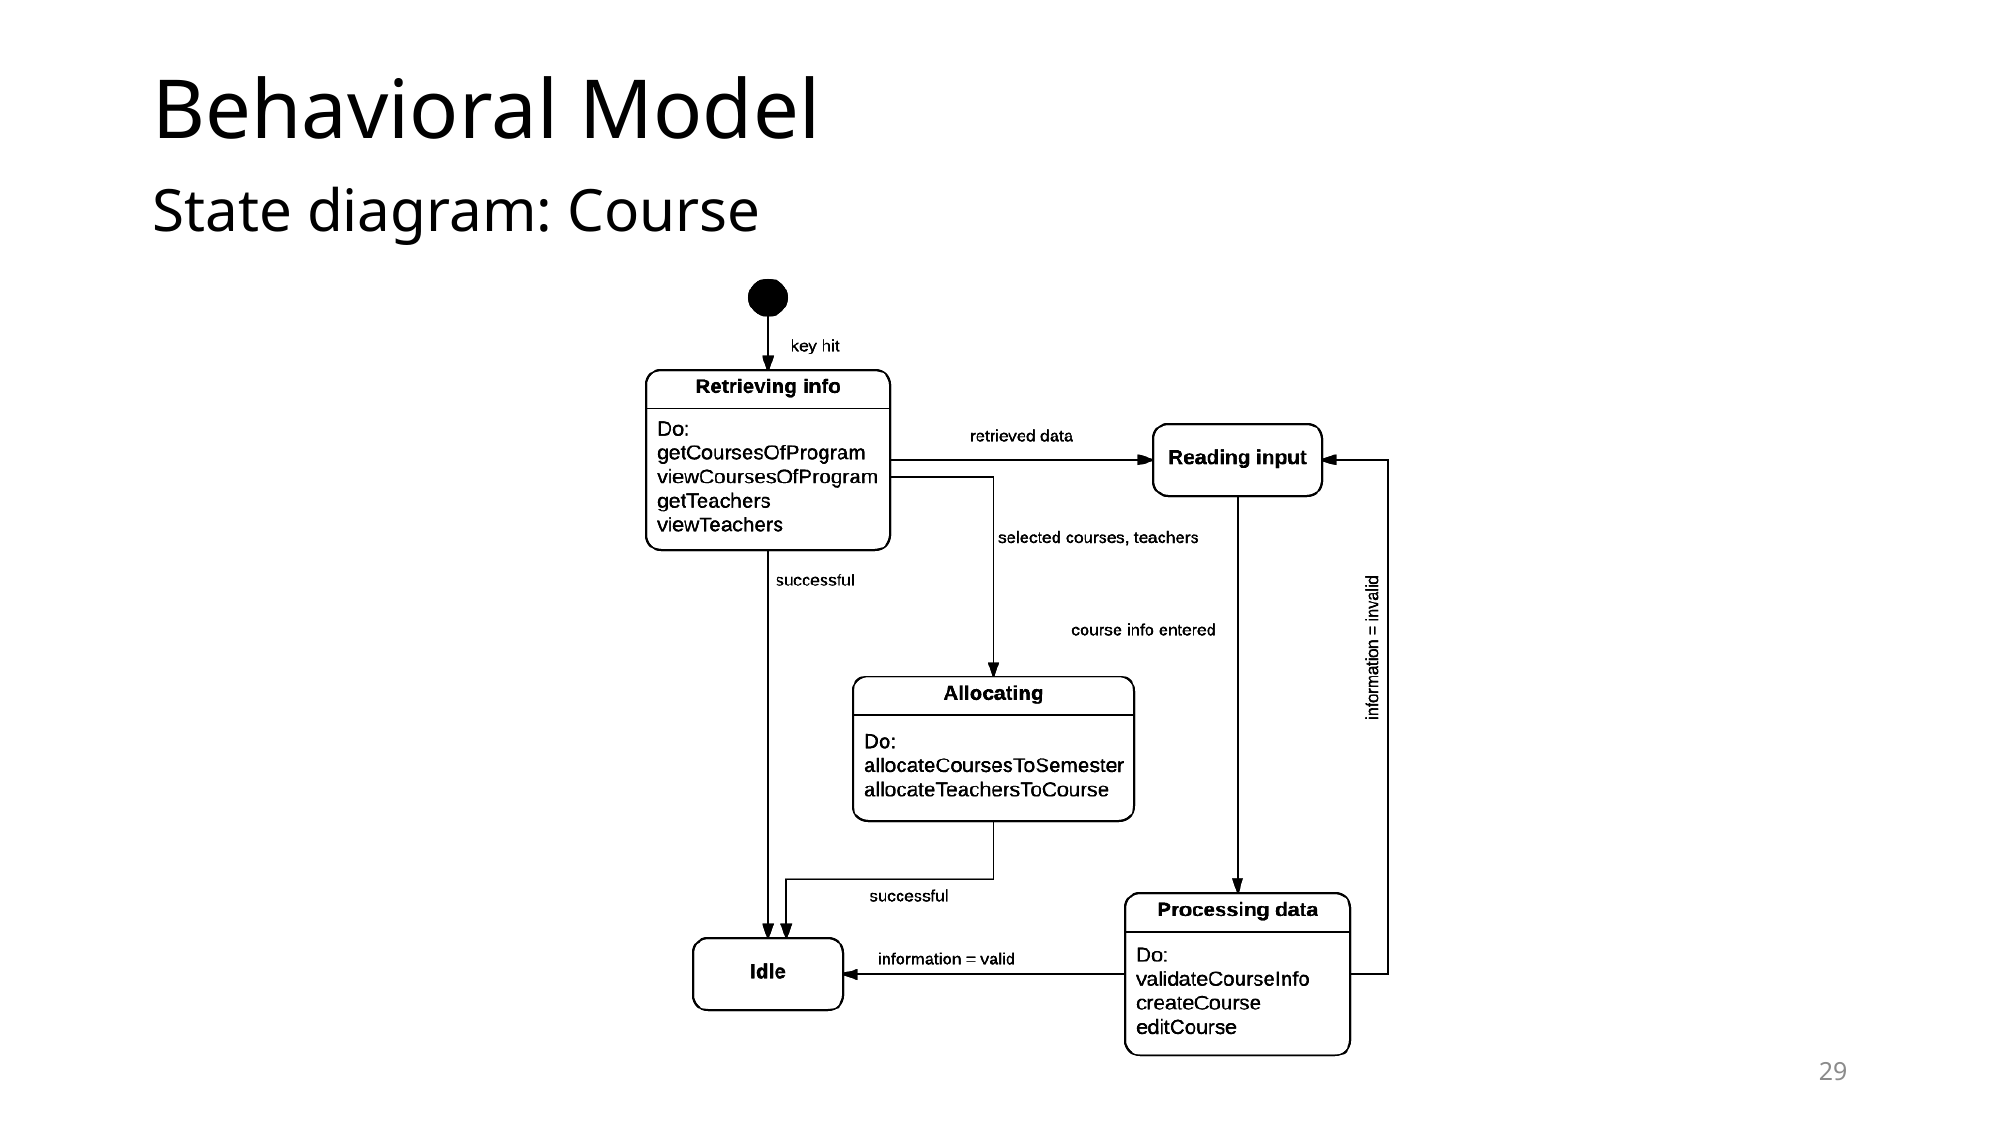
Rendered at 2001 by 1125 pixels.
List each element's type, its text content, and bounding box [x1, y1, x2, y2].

list State diagram: Course [137, 173, 1863, 1086]
title Behavioral Model [137, 59, 1863, 164]
slide_number 29 [1412, 1042, 1863, 1103]
picture [608, 243, 1425, 1091]
